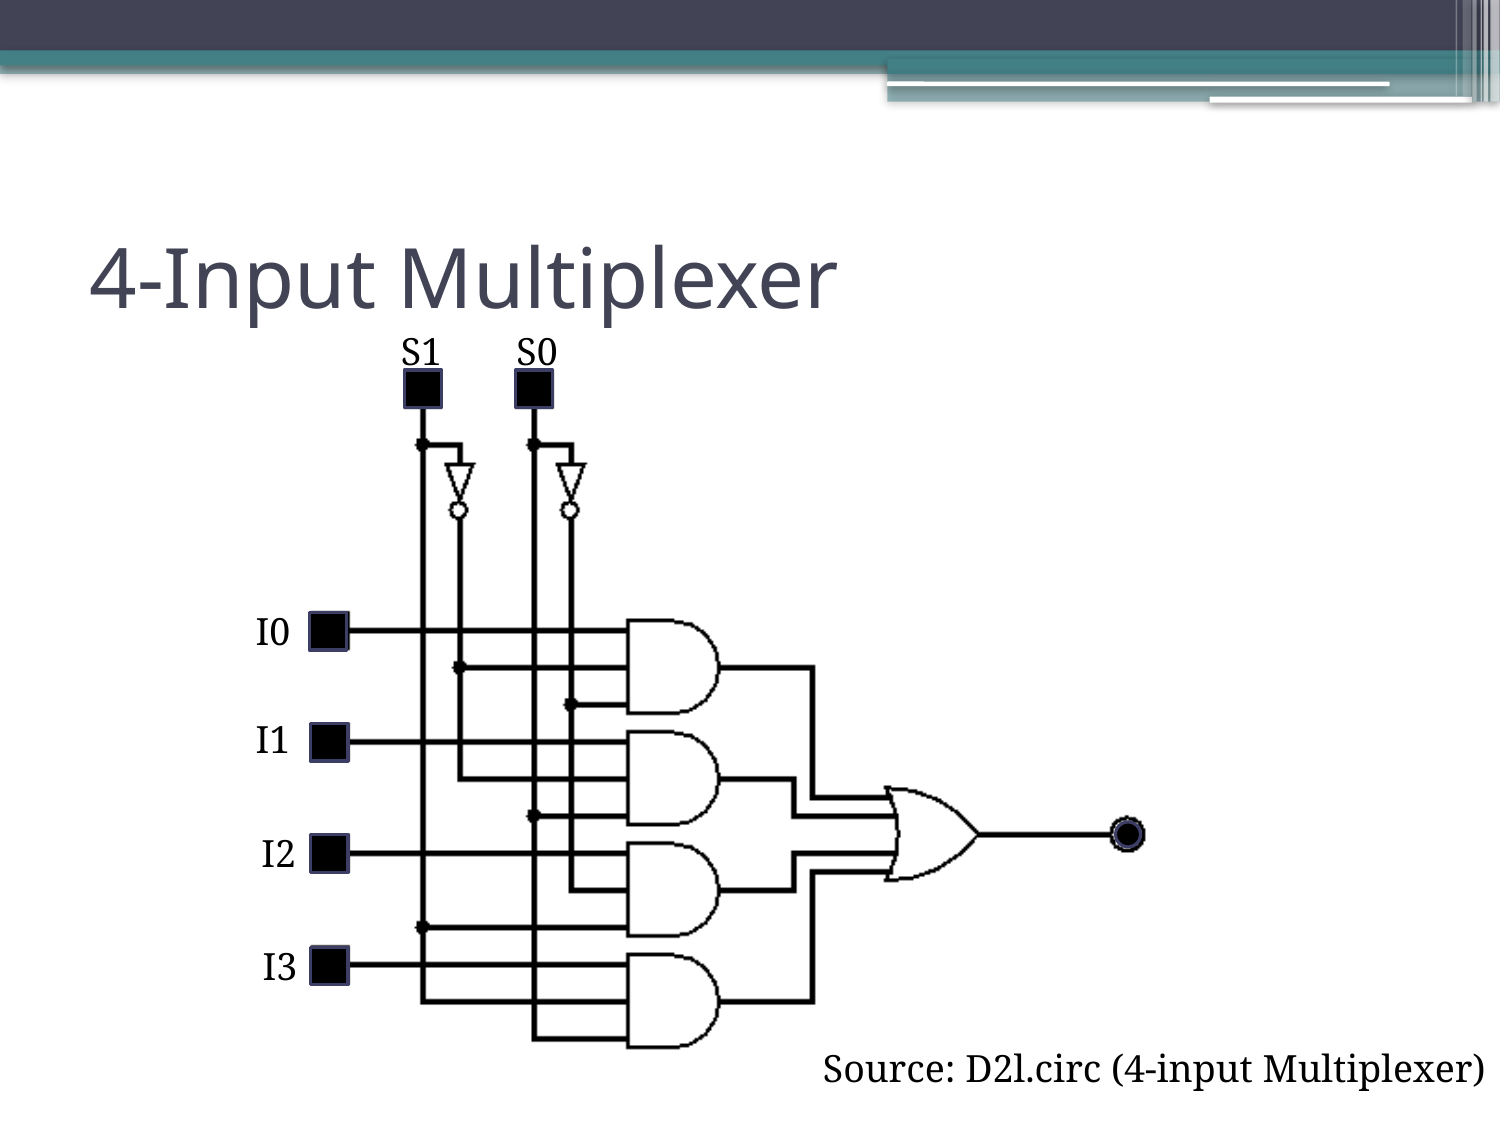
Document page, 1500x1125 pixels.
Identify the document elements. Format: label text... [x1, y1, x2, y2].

text_box I2 [246, 823, 295, 883]
text_box I1 [240, 708, 295, 769]
text_box I0 [240, 600, 295, 661]
picture [302, 361, 1156, 1057]
text_box S1 [385, 320, 457, 358]
title 4-Input Multiplexer [75, 187, 1425, 363]
text_box Source: D2l.circ (4-input Multiplexer) [808, 1037, 1500, 1098]
text_box I3 [247, 935, 295, 996]
text_box S0 [501, 320, 574, 358]
